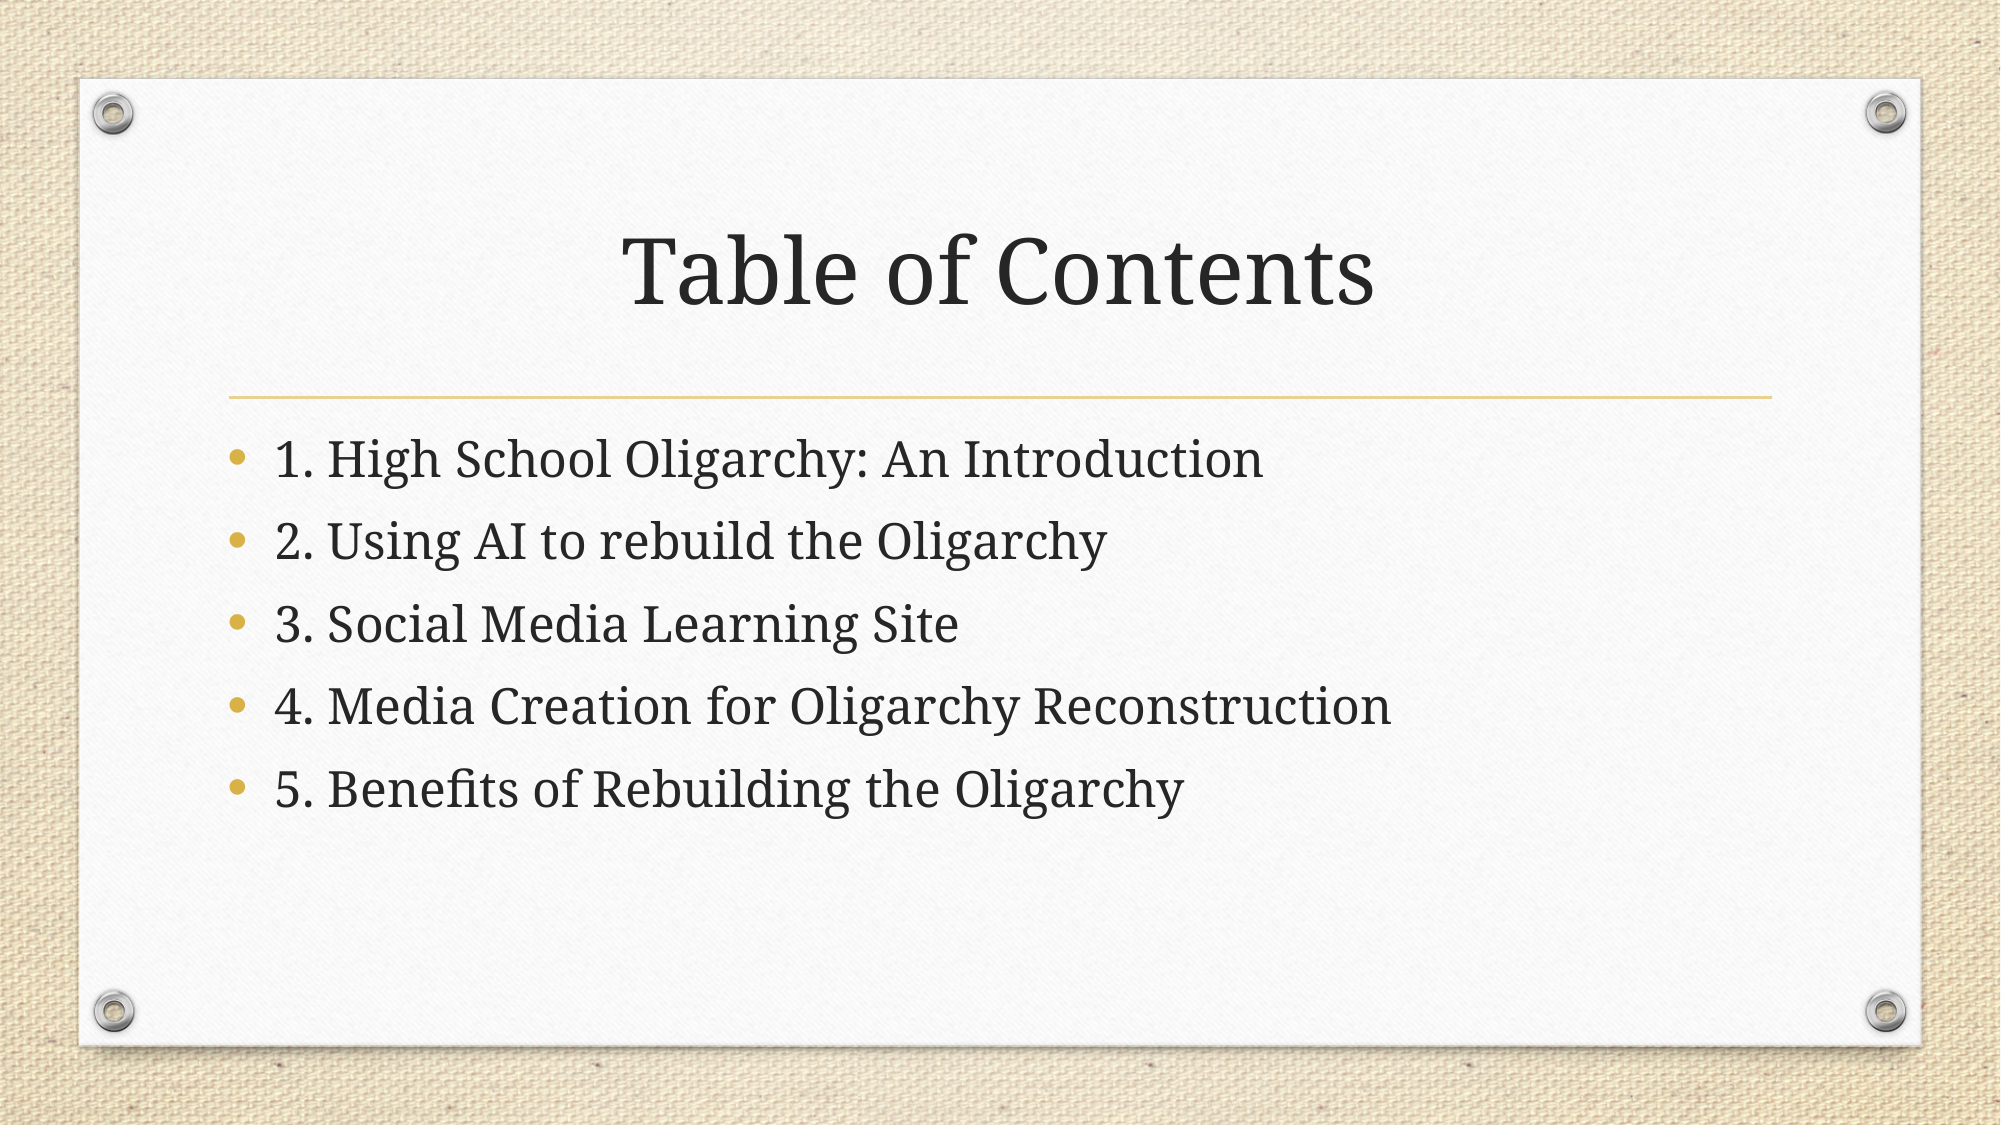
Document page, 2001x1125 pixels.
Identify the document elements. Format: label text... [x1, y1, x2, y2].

picture [0, 0, 2001, 1125]
list 1. High School Oligarchy: An Introduction 2. Using AI to rebuild the Oligarchy 3. Social Media Learning Site 4. Media Creation for Oligarchy Reconstruction 5. Benefits of Rebuilding the Oligarchy [212, 419, 1788, 964]
title Table of Contents [212, 161, 1788, 375]
